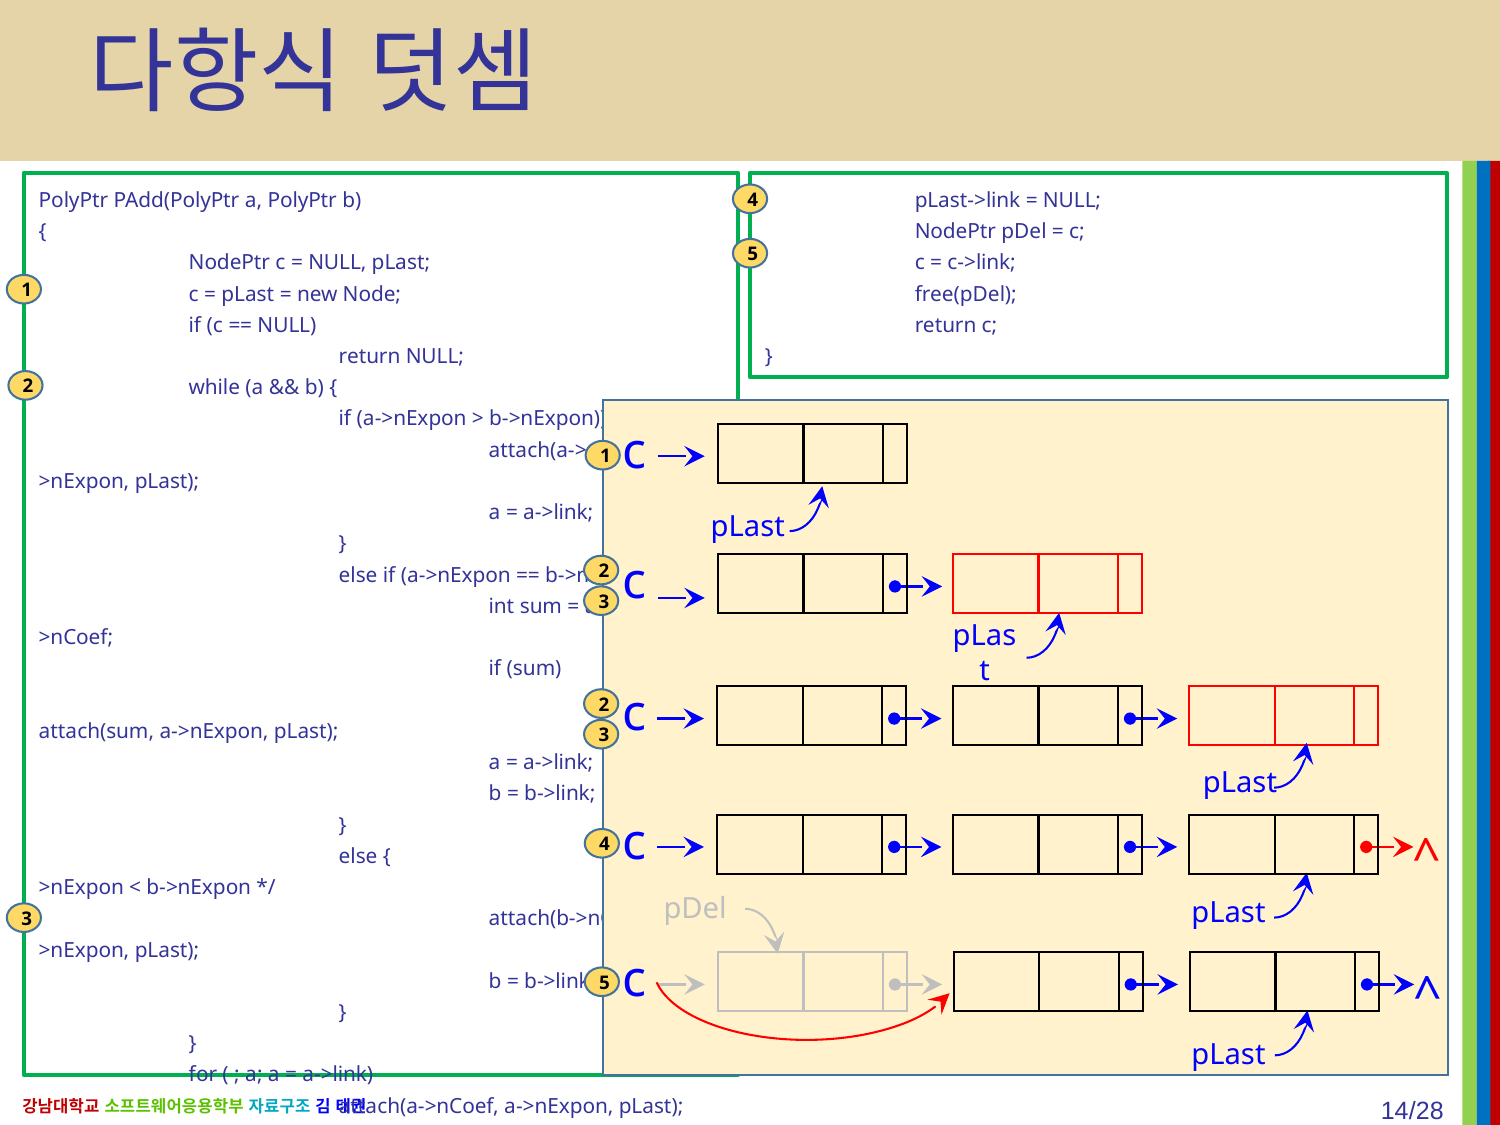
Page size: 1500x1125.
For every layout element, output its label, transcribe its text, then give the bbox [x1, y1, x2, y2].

text_box 1 [5, 273, 43, 305]
text_box 3 [5, 902, 43, 934]
text_box 5 [731, 237, 769, 269]
title 다항식 덧셈 [75, 0, 1425, 150]
list PolyPtr PAdd(PolyPtr a, PolyPtr b) { NodePtr c = NULL, pLast; c = pLast = new Node; if (c == NULL) return NULL; while (a && b) { if (a->nExpon > b->nExpon)) { attach(a->nCoef, a->nExpon, pLast); a = a->link; } else if (a->nExpon == b->nExpon)) { int sum = a->nCoef + b->nCoef; if (sum) attach(sum, a->nExpon, pLast); a = a->link; b = b->link; } else { /* a->nExpon < b->nExpon */ attach(b->nCoef, b->nExpon, pLast); b = b->link; } } for ( ; a; a = a->link) attach(a->nCoef, a->nExpon, pLast); for ( ; b; b = b->link) attach(b->nCoef, b->nExpon, pLast); [22, 171, 740, 1077]
text_box 2 [583, 688, 602, 719]
text_box 5 [583, 966, 602, 998]
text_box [602, 423, 1449, 1083]
text_box 2 [583, 554, 602, 585]
text_box 4 [583, 827, 602, 859]
text_box 1 [584, 439, 602, 471]
list pLast->link = NULL; NodePtr pDel = c; c = c->link; free(pDel); return c; } [748, 171, 1449, 379]
slide_number 14/28 [1333, 1087, 1459, 1125]
text_box 2 [7, 370, 44, 401]
text_box 4 [731, 183, 769, 215]
text_box [602, 399, 1449, 423]
text_box 3 [583, 718, 602, 750]
text_box 3 [583, 585, 602, 617]
